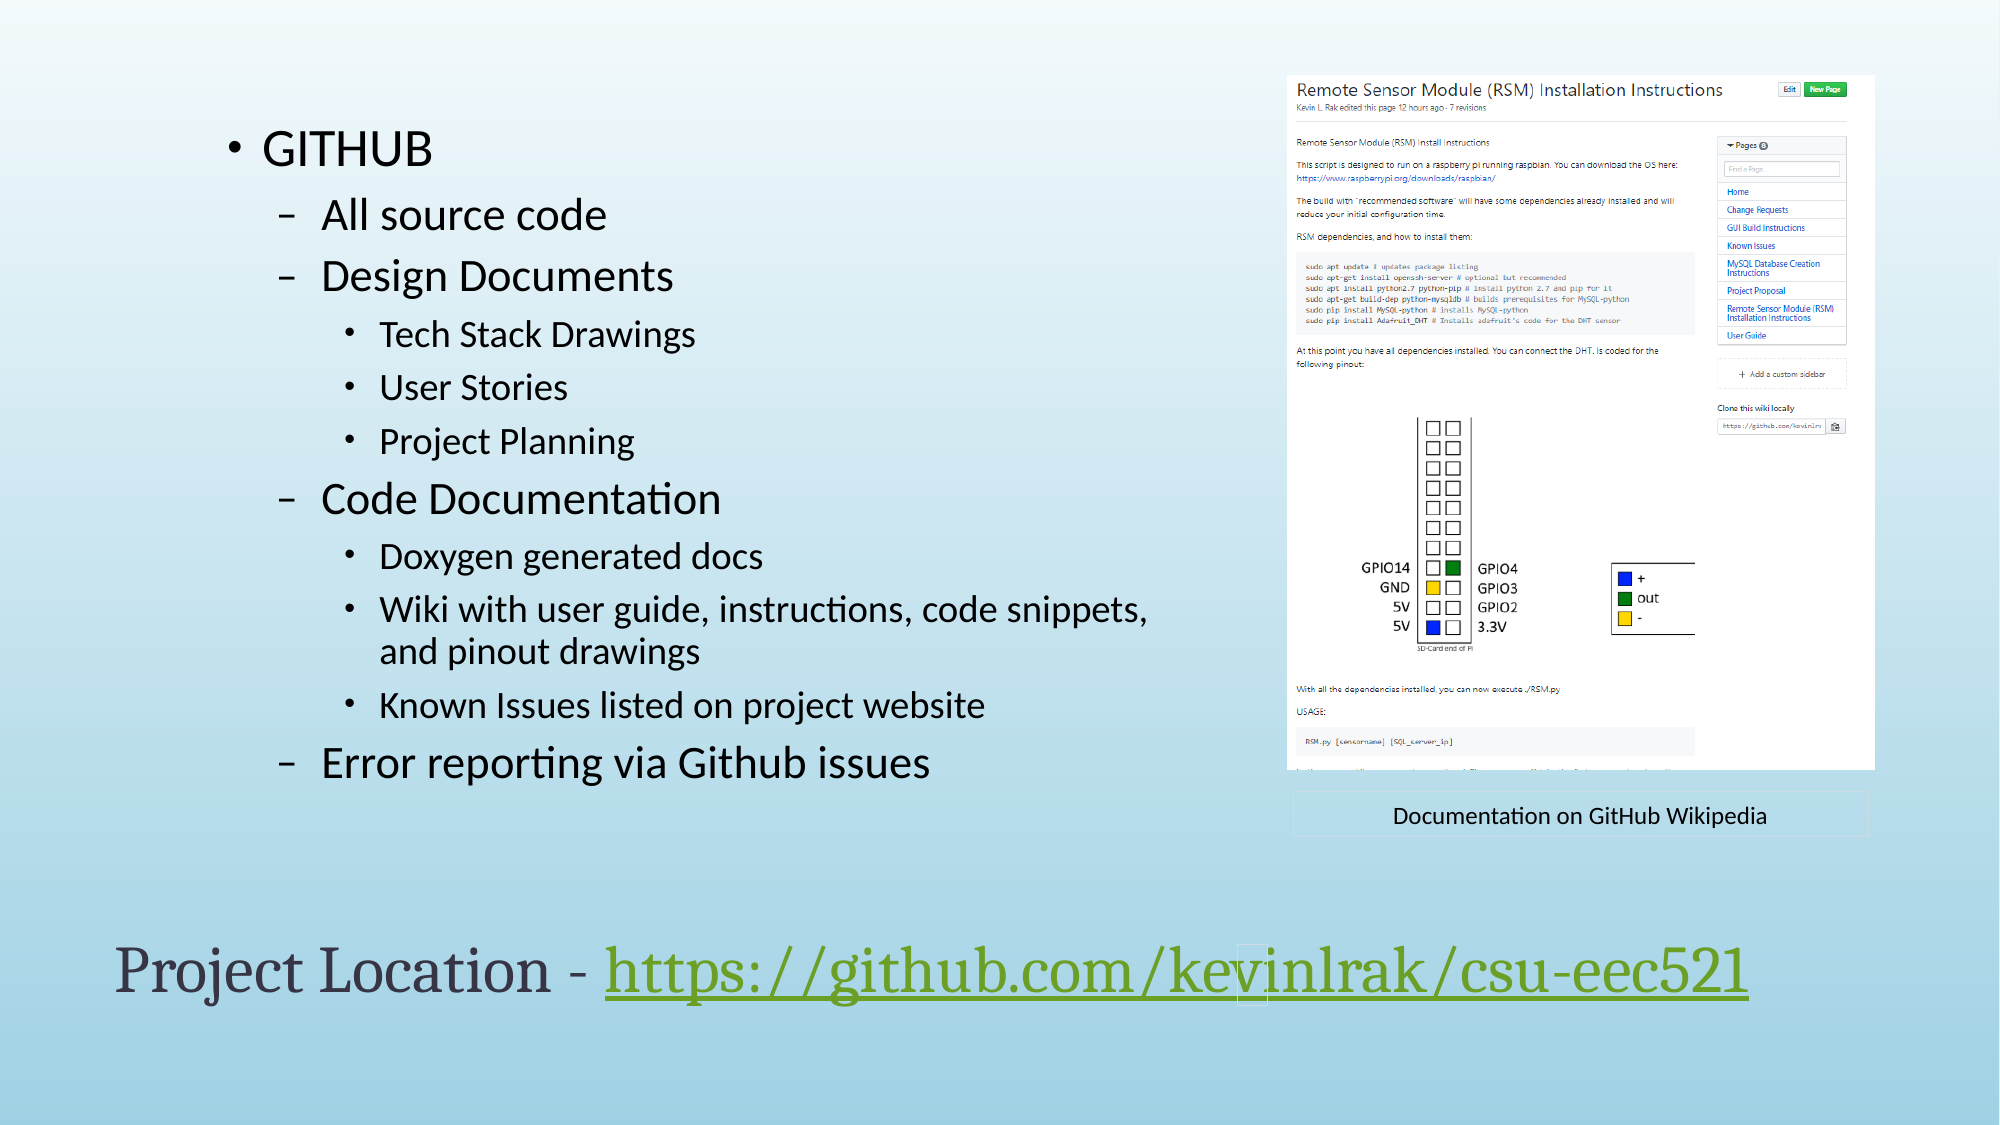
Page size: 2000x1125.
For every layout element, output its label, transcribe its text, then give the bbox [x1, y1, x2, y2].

title Project Location - https://github.com/kevinlrak/csu-eec521 [99, 837, 1900, 1013]
picture [1287, 75, 1875, 770]
text_box Documentation on GitHub Wikipedia [1293, 791, 1869, 837]
list GITHUB All source code Design Documents Tech Stack Drawings User Stories Project Planning Code Documentation Doxygen generated docs Wiki with user guide, instructions, code snippets, and pinout drawings Known Issues listed on project website Error reporting via Github issues [212, 112, 1200, 800]
text_box [1237, 944, 1268, 1006]
